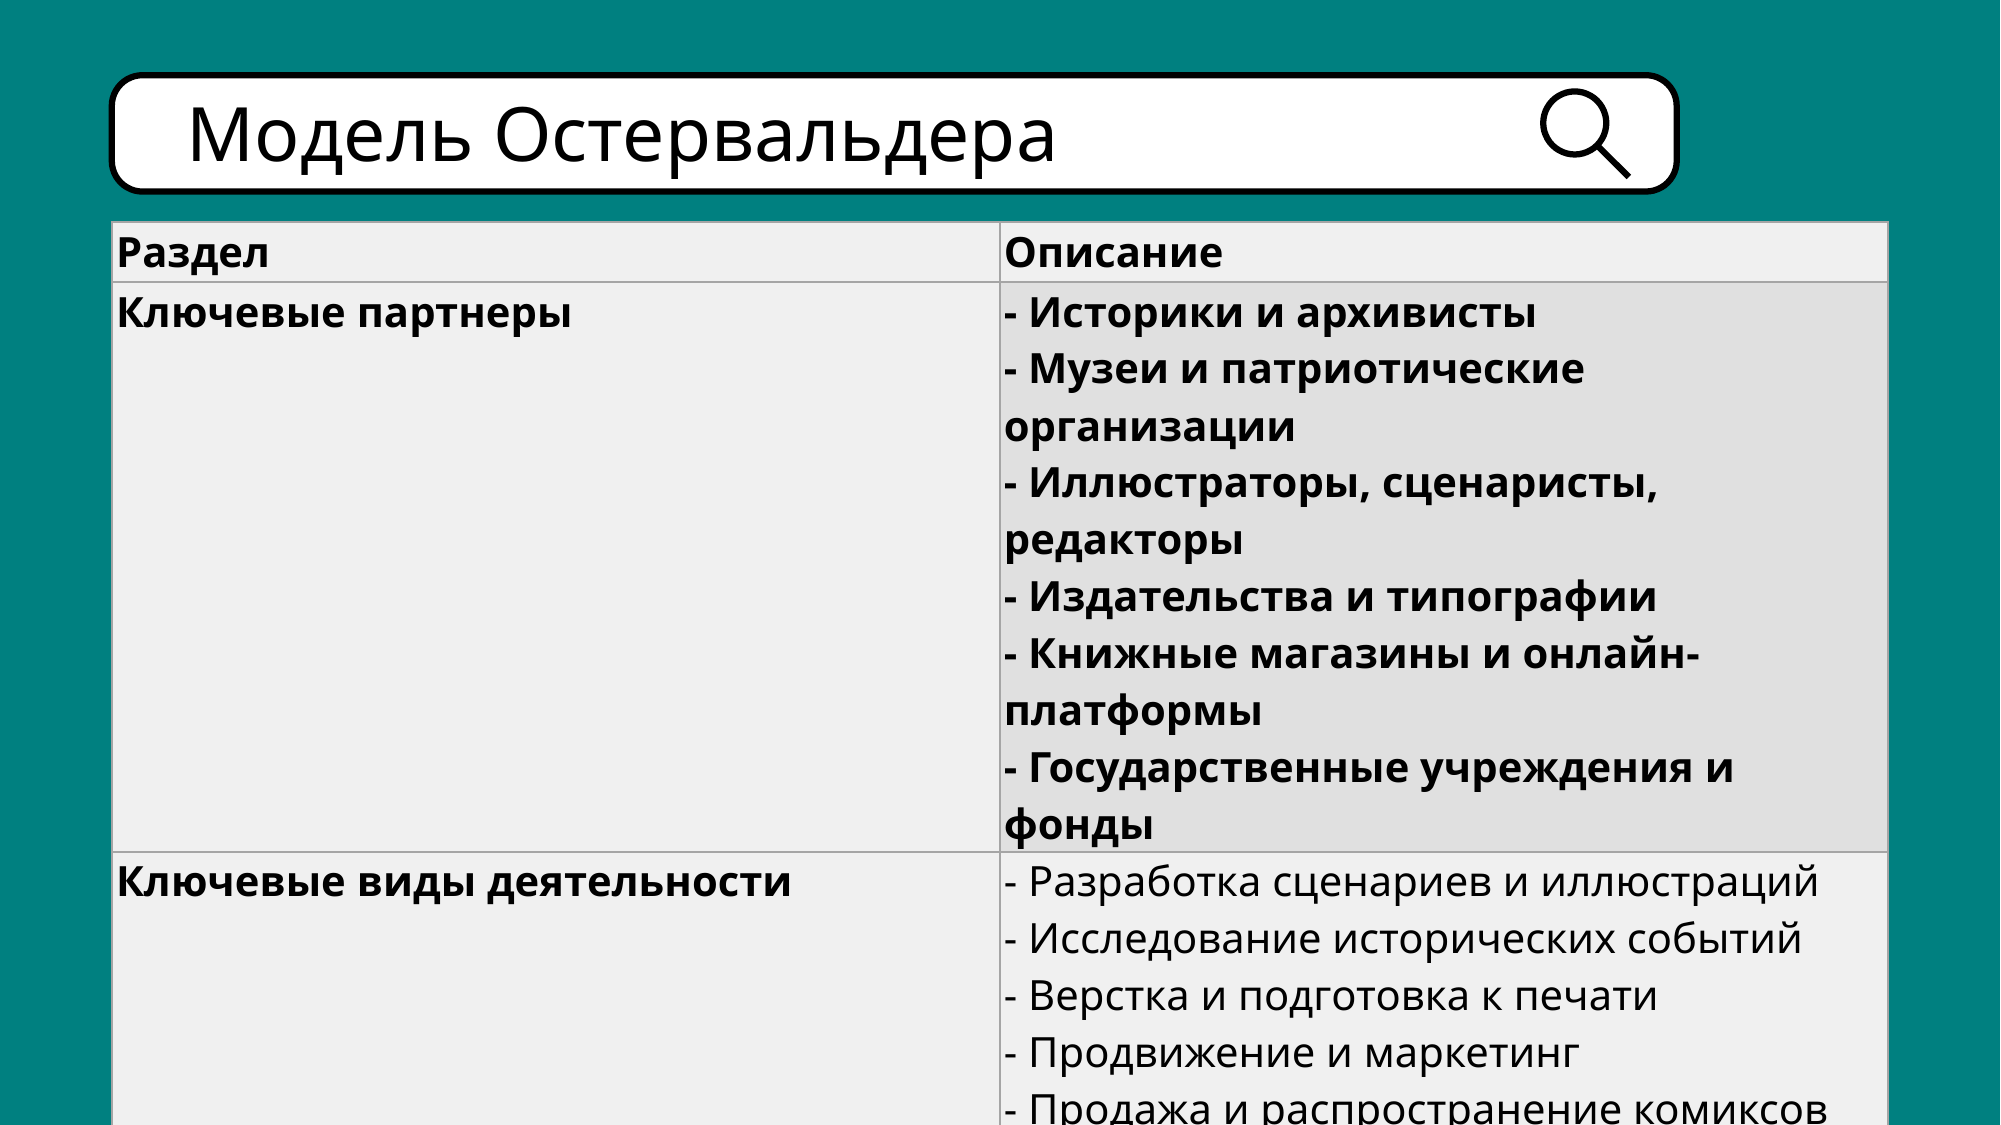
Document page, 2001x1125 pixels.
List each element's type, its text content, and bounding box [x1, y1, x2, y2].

table_cell Ключевые партнеры [113, 283, 999, 851]
table_header Описание [1001, 223, 1887, 281]
table_cell Ключевые виды деятельности [113, 853, 999, 1125]
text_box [111, 75, 1677, 192]
text_box [0, 0, 2000, 1125]
table_cell - Историки и архивисты - Музеи и патриотические организации - Иллюстраторы, сценаристы, редакторы - Издательства и типографии - Книжные магазины и онлайн-платформы - Государственные учреждения и фонды [1001, 283, 1887, 851]
table_header Раздел [113, 223, 999, 281]
table_cell - Разработка сценариев и иллюстраций - Исследование исторических событий - Верстка и подготовка к печати - Продвижение и маркетинг - Продажа и распространение комиксов [1001, 853, 1887, 1125]
